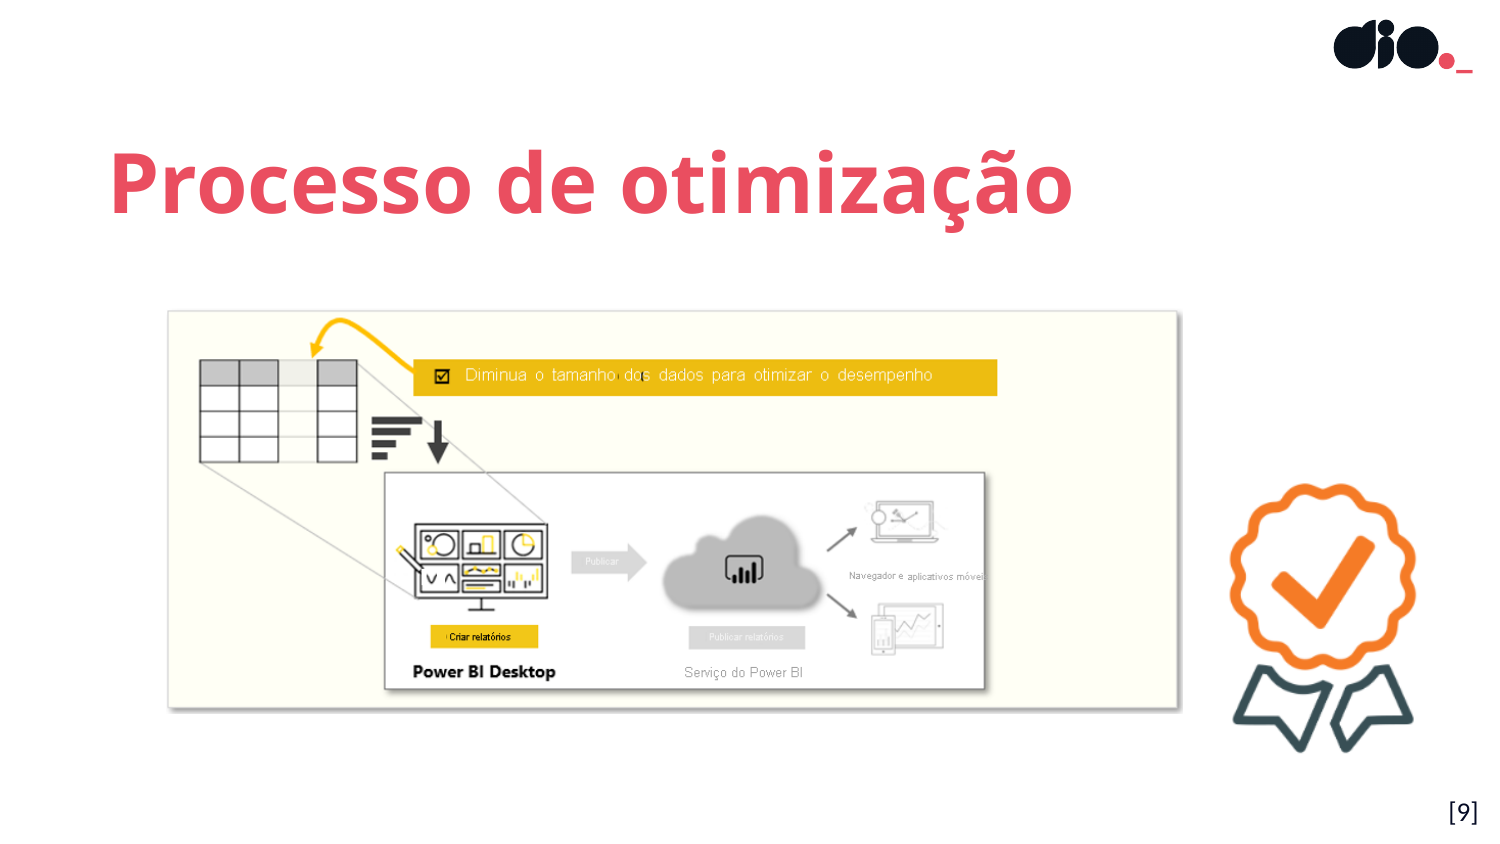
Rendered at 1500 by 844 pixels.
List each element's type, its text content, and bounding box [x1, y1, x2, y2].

picture [166, 308, 1183, 715]
text_box Processo de otimização [92, 104, 1408, 243]
picture [1215, 471, 1426, 762]
picture [1333, 19, 1473, 74]
slide_number [9] [1403, 779, 1494, 844]
